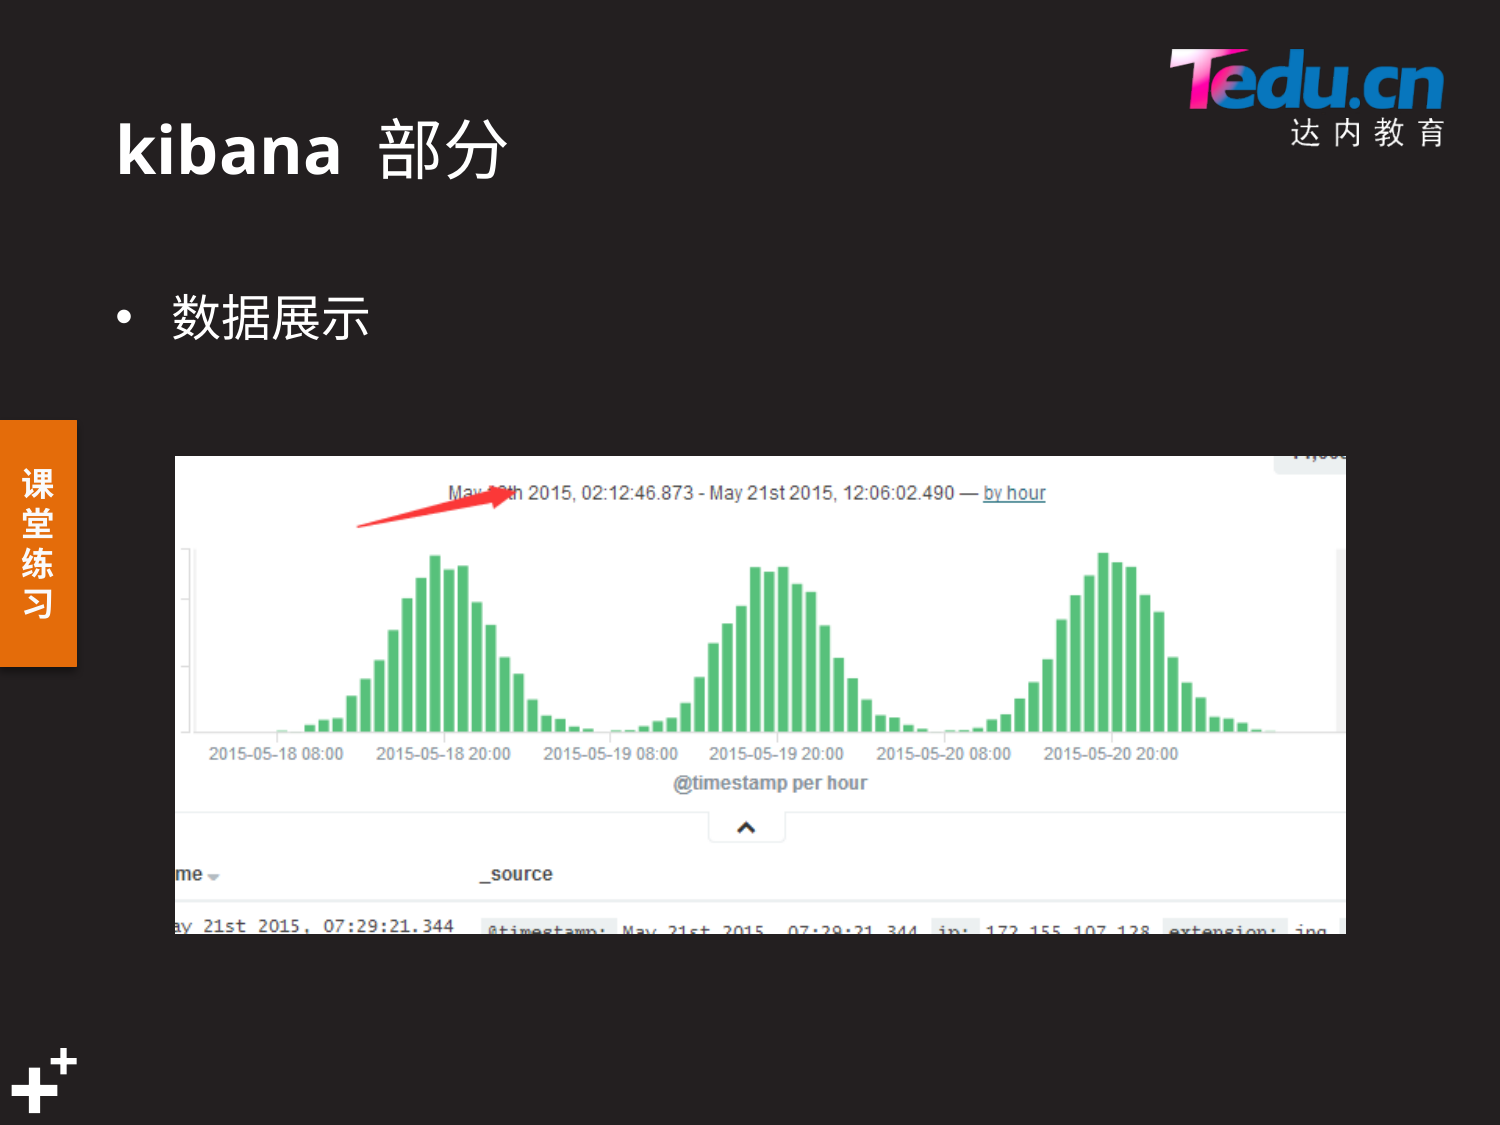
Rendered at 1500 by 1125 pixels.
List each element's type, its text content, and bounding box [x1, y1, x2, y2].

picture [175, 456, 1347, 934]
picture [1157, 35, 1459, 162]
list 数据展示 [100, 267, 1349, 349]
title kibana 部分 [100, 89, 1211, 207]
